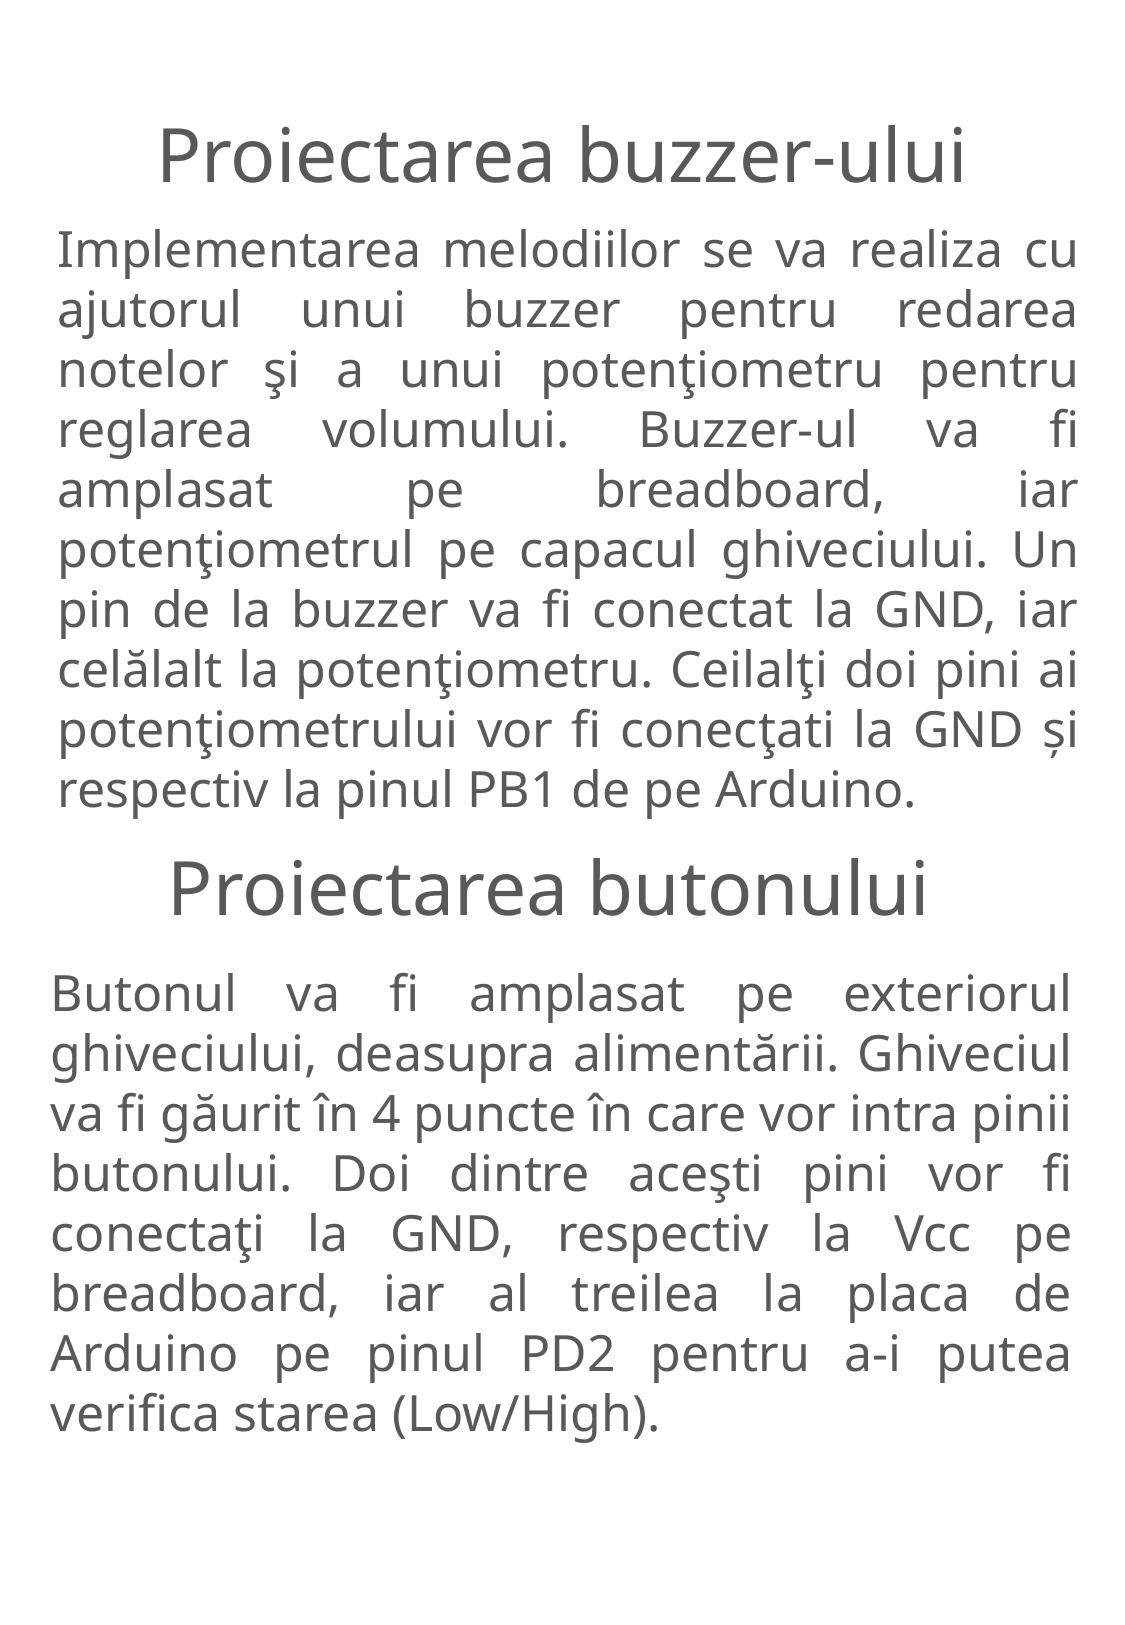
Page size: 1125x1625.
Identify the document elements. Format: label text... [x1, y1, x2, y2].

list Butonul va fi amplasat pe exteriorul ghiveciului, deasupra alimentării. Ghiveciul va fi găurit în 4 puncte în care vor intra pinii butonului. Doi dintre aceşti pini vor fi conectaţi la GND, respectiv la Vcc pe breadboard, iar al treilea la placa de Arduino pe pinul PD2 pentru a-i putea verifica starea (Low/High). [35, 953, 1088, 1431]
title Proiectarea butonului [42, 835, 1056, 936]
text_box Implementarea melodiilor se va realiza cu ajutorul unui buzzer pentru redarea notelor şi a unui potenţiometru pentru reglarea volumului. Buzzer-ul va fi amplasat pe breadboard, iar potenţiometrul pe capacul ghiveciului. Un pin de la buzzer va fi conectat la GND, iar celălalt la potenţiometru. Ceilalţi doi pini ai potenţiometrului vor fi conecţati la GND și respectiv la pinul PB1 de pe Arduino. [42, 209, 1095, 786]
text_box Proiectarea buzzer-ului [0, 44, 1125, 260]
